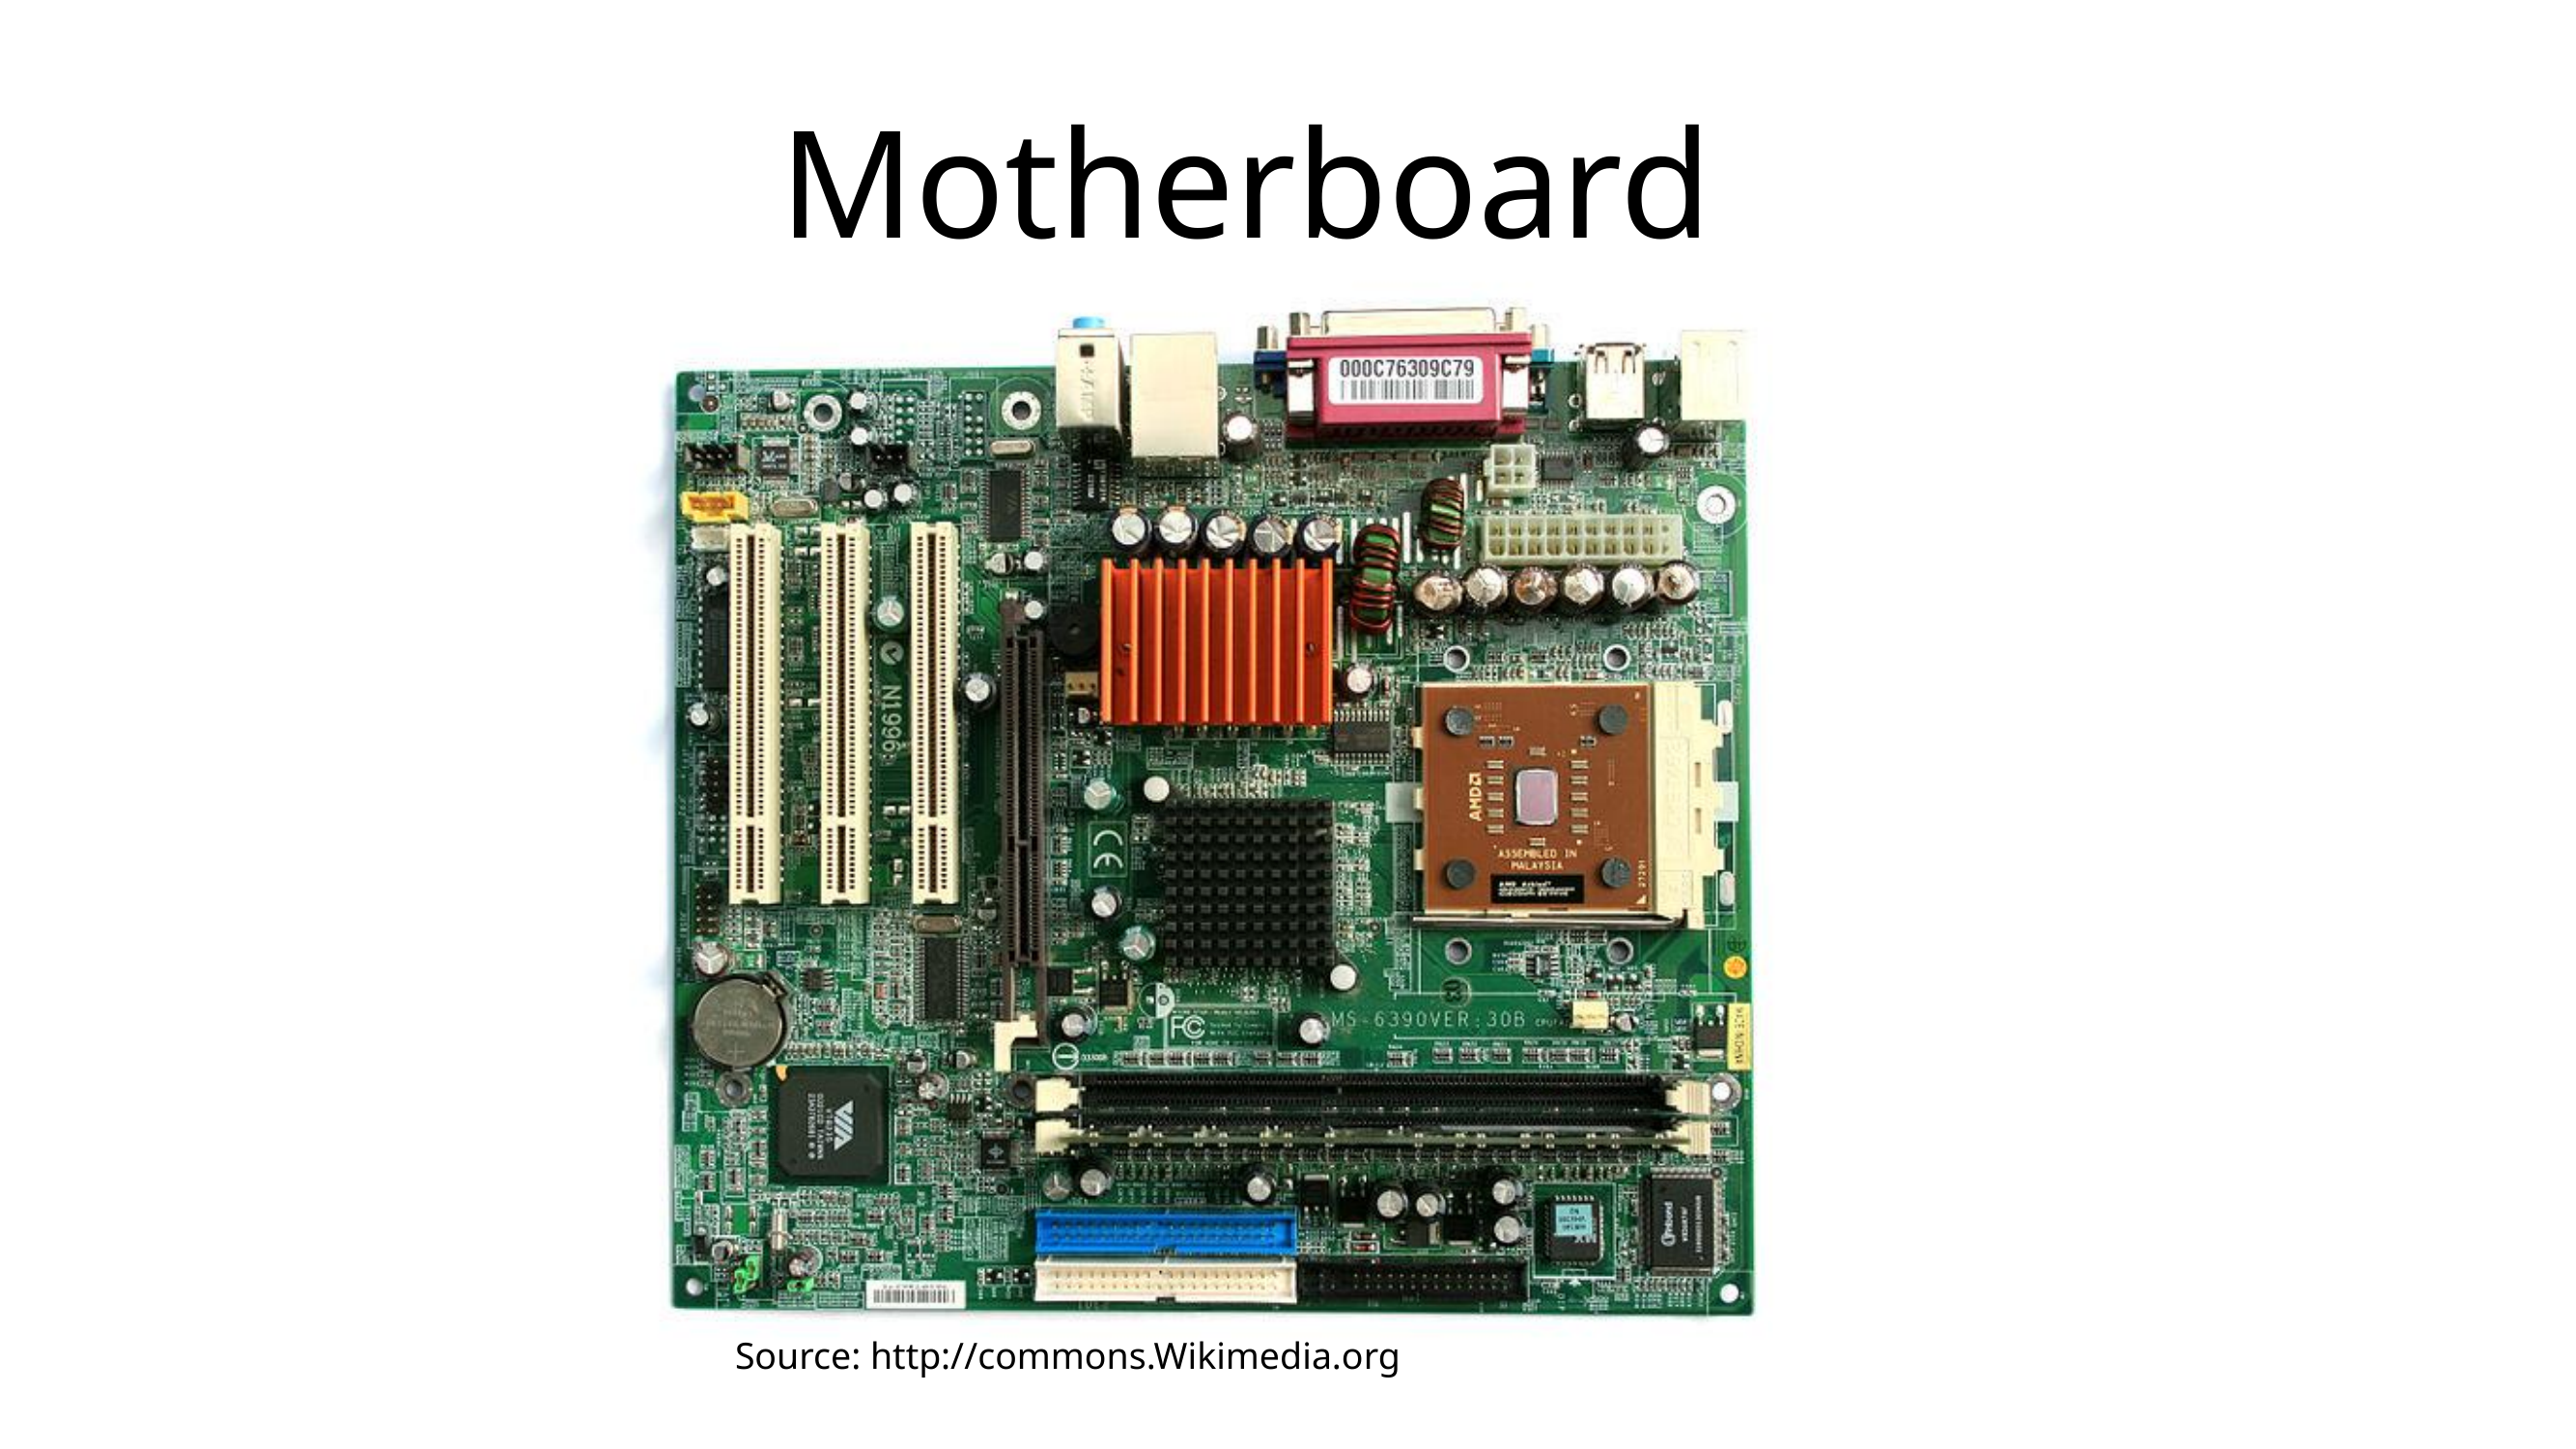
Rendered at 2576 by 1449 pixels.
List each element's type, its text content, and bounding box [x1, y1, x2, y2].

picture [599, 253, 1822, 1380]
text_box Motherboard [188, 38, 2305, 319]
